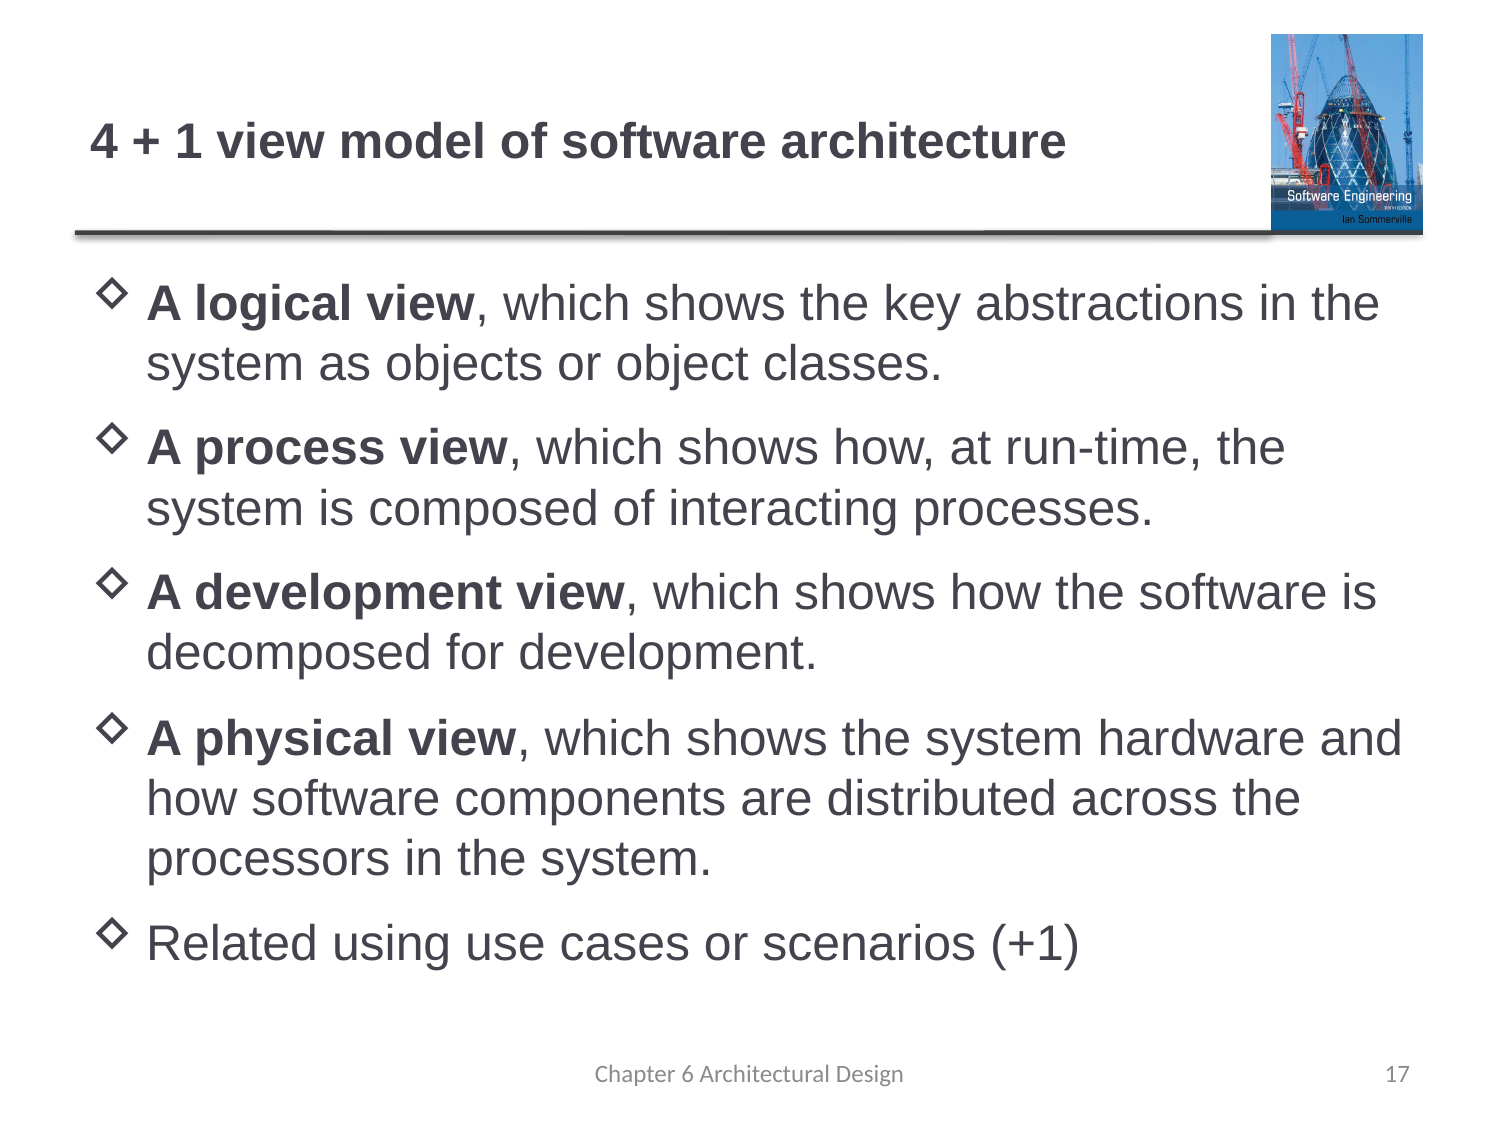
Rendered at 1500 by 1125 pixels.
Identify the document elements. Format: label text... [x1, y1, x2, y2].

list A logical view, which shows the key abstractions in the system as objects or object classes. A process view, which shows how, at run-time, the system is composed of interacting processes. A development view, which shows how the software is decomposed for development. A physical view, which shows the system hardware and how software components are distributed across the processors in the system. Related using use cases or scenarios (+1) [75, 262, 1425, 1005]
footer Chapter 6 Architectural Design [512, 1042, 988, 1103]
slide_number 17 [1074, 1042, 1425, 1103]
picture [1271, 34, 1423, 230]
title 4 + 1 view model of software architecture [74, 44, 1272, 233]
